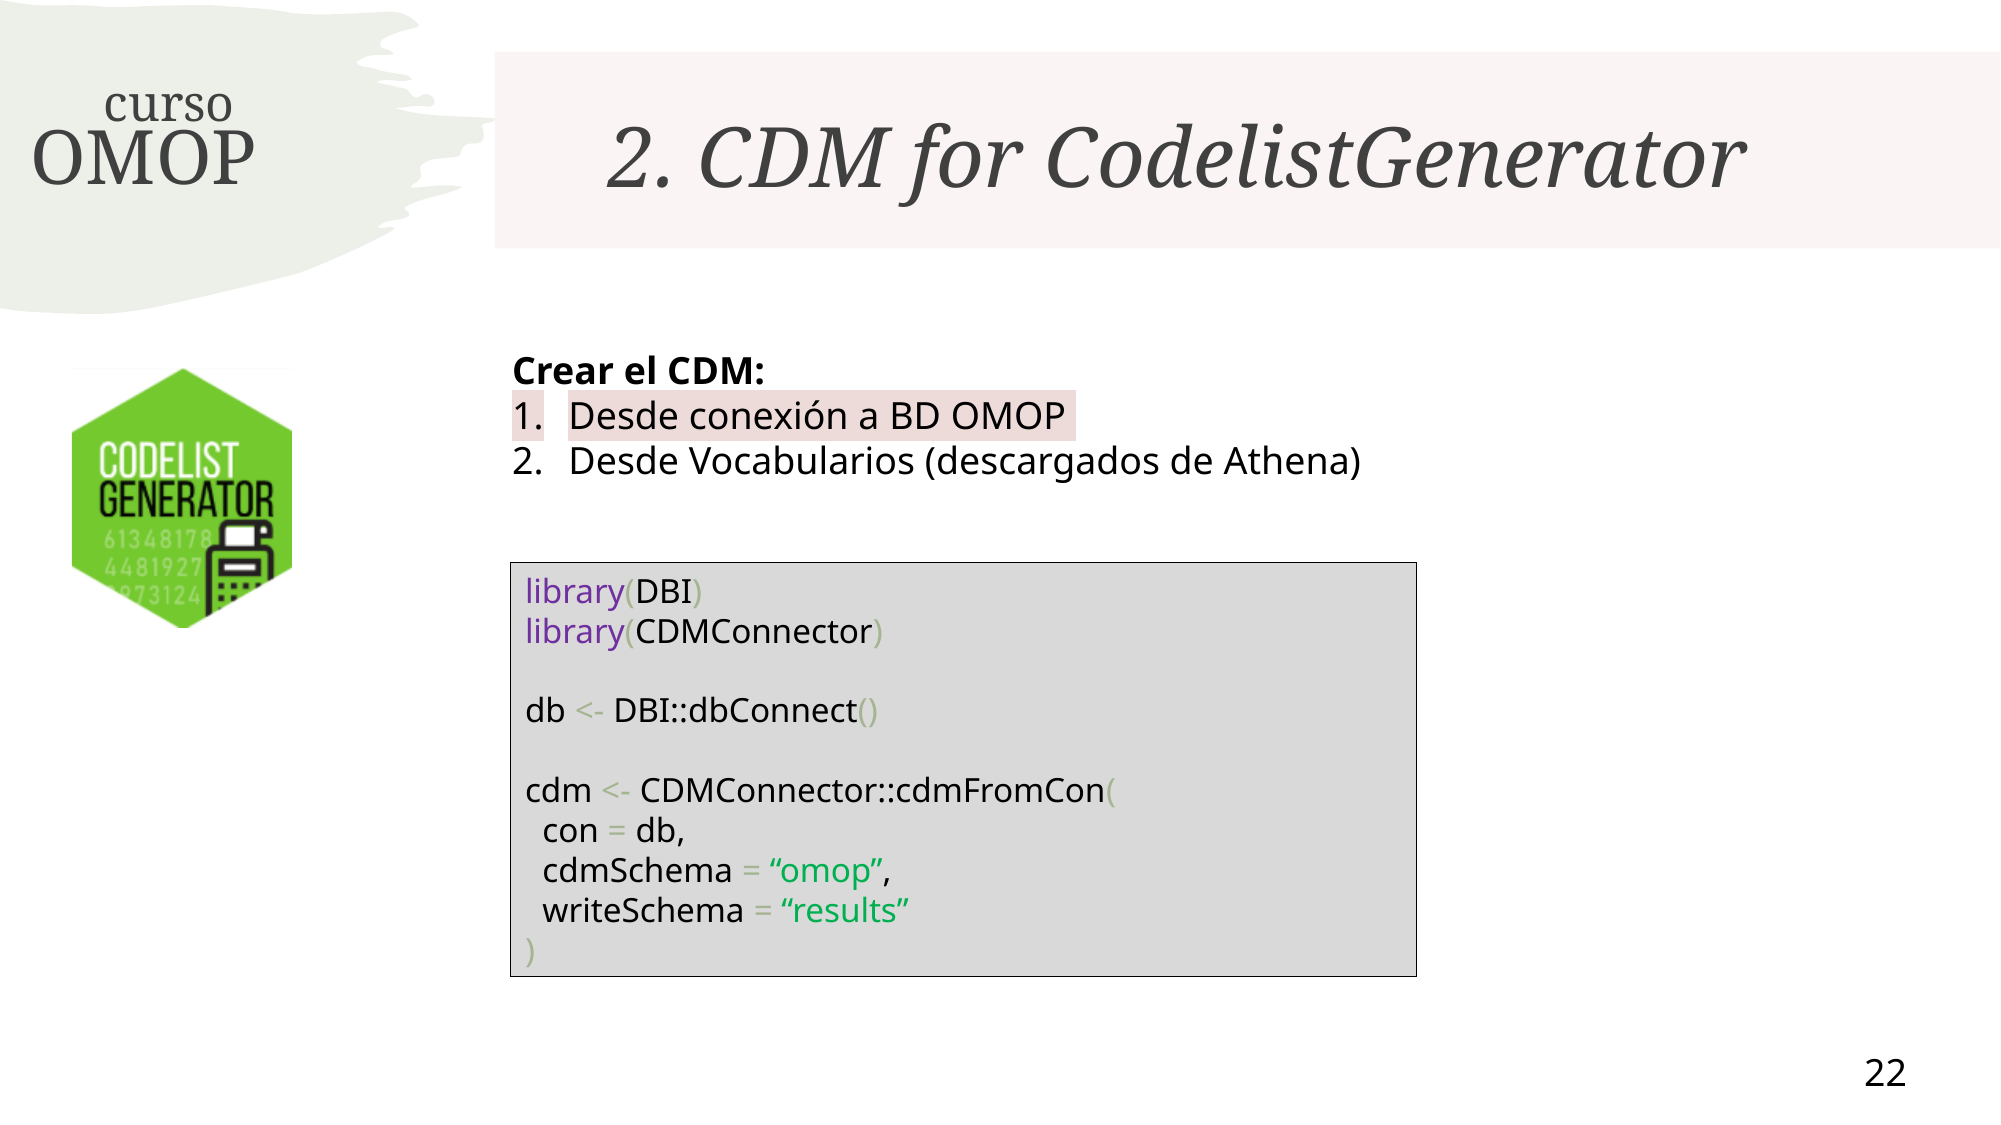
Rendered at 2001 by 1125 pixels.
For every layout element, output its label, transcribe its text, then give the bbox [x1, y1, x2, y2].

text_box Crear el CDM: Desde conexión a BD OMOP Desde Vocabularios (descargados de Athena) [497, 340, 1884, 490]
text_box library(DBI) library(CDMConnector) db <- DBI::dbConnect() cdm <- CDMConnector::cdmFromCon( con = db, cdmSchema = “omop”, writeSchema = “results” ) [510, 562, 1417, 977]
picture [71, 367, 293, 628]
title 2. CDM for CodelistGenerator [593, 51, 2000, 270]
slide_number 22 [1849, 1041, 1948, 1102]
